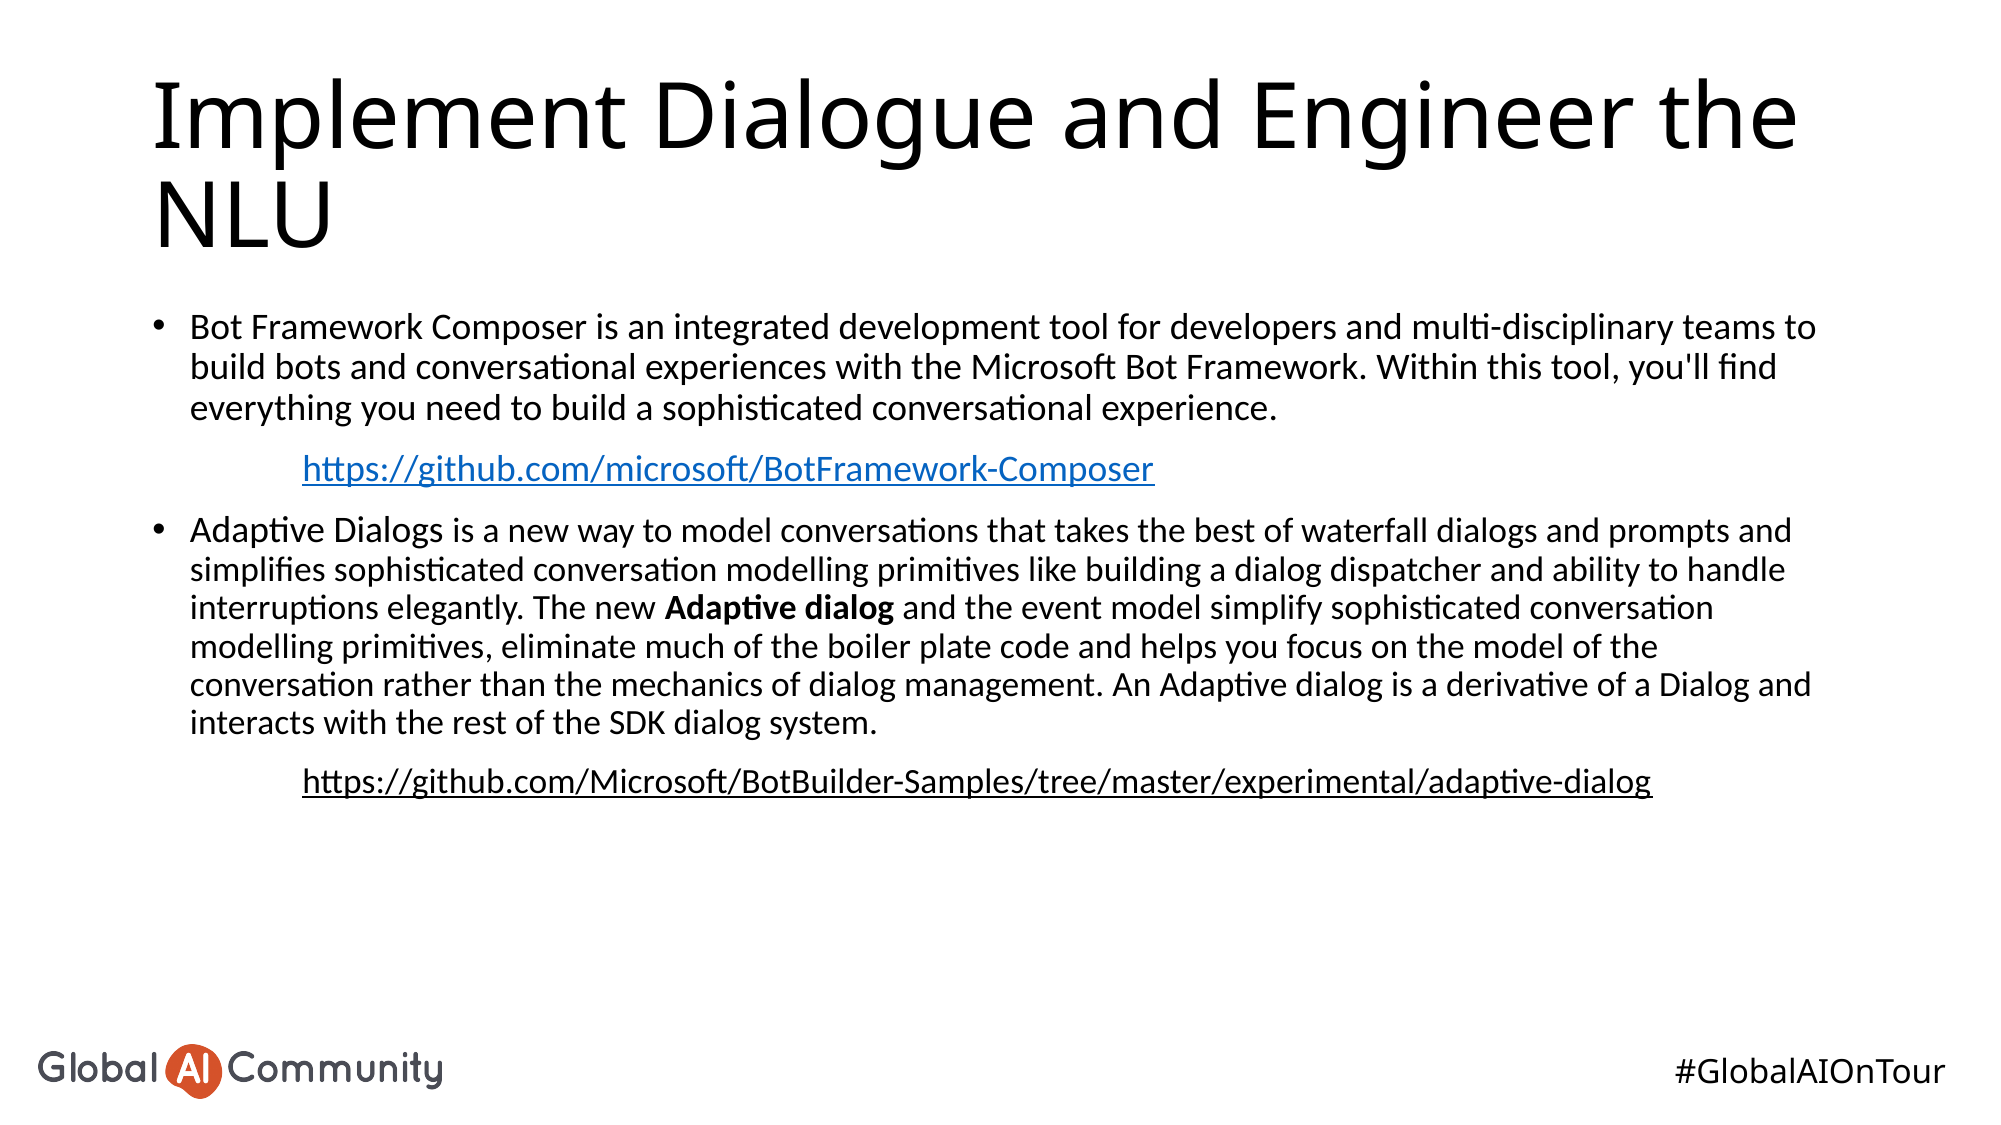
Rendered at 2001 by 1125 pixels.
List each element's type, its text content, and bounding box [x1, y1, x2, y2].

title Implement Dialogue and Engineer the NLU [137, 59, 1863, 278]
list Bot Framework Composer is an integrated development tool for developers and multi-disciplinary teams to build bots and conversational experiences with the Microsoft Bot Framework. Within this tool, you'll find everything you need to build a sophisticated conversational experience. https://github.com/microsoft/BotFramework-Composer Adaptive Dialogs is a new way to model conversations that takes the best of waterfall dialogs and prompts and simplifies sophisticated conversation modelling primitives like building a dialog dispatcher and ability to handle interruptions elegantly. The new Adaptive dialog and the event model simplify sophisticated conversation modelling primitives, eliminate much of the boiler plate code and helps you focus on the model of the conversation rather than the mechanics of dialog management. An Adaptive dialog is a derivative of a Dialog and interacts with the rest of the SDK dialog system. https://github.com/Microsoft/BotBuilder-Samples/tree/master/experimental/adaptive-dialog [137, 299, 1863, 1014]
picture [38, 1044, 442, 1099]
